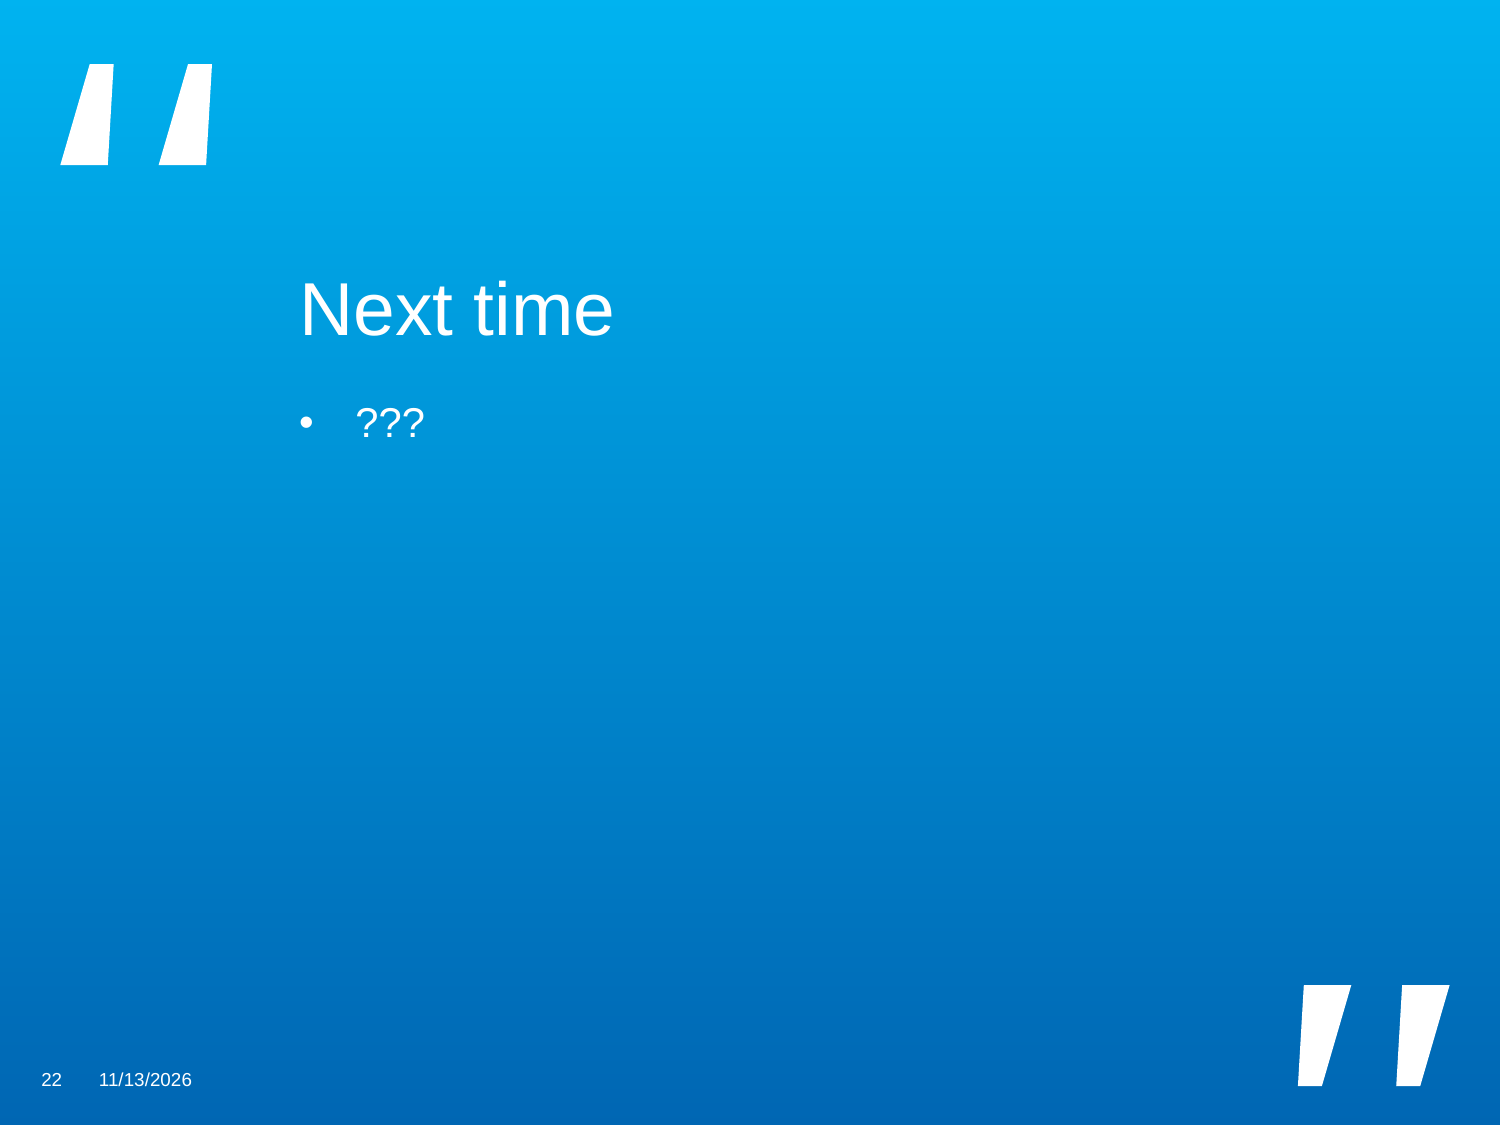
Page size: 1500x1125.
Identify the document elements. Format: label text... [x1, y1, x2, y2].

text_box [0, 0, 1500, 1125]
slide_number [98, 1056, 274, 1102]
text_box Next time ??? [299, 260, 1203, 913]
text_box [1297, 984, 1450, 1087]
slide_number 22 [41, 1056, 98, 1102]
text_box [60, 63, 213, 166]
